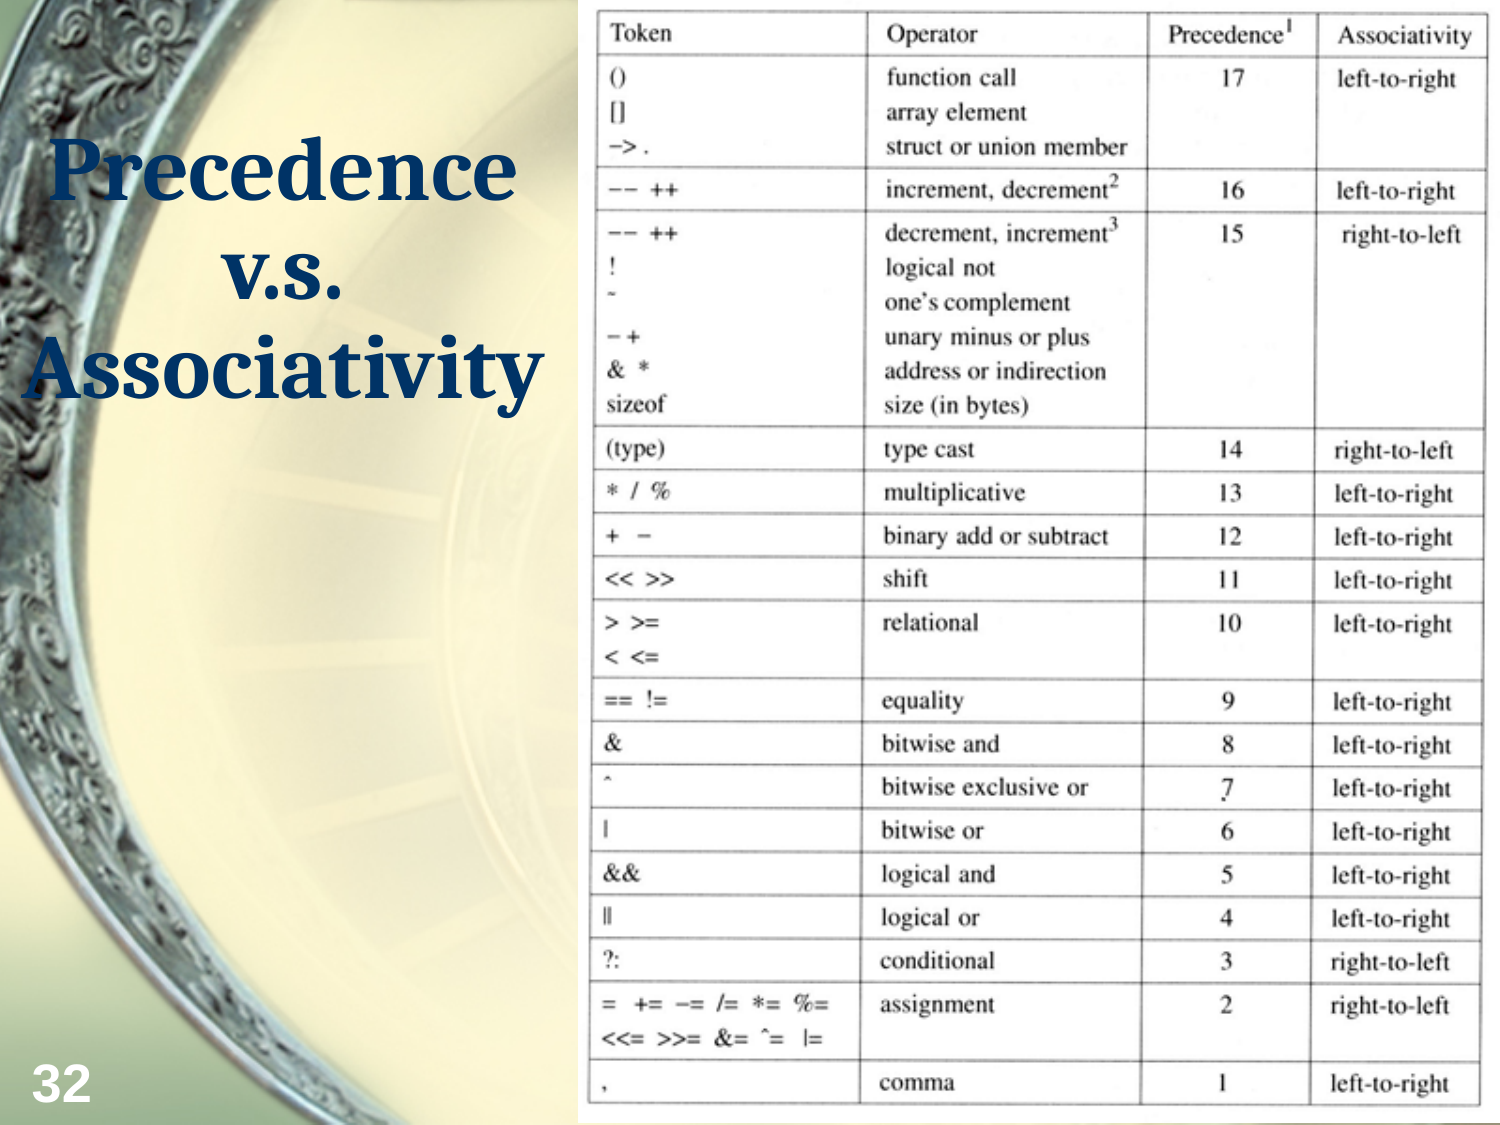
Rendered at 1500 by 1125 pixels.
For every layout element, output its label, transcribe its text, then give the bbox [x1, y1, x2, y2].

title Precedence v.s. Associativity [0, 113, 573, 252]
picture [0, 0, 1500, 1125]
slide_number 32 [13, 1040, 111, 1121]
